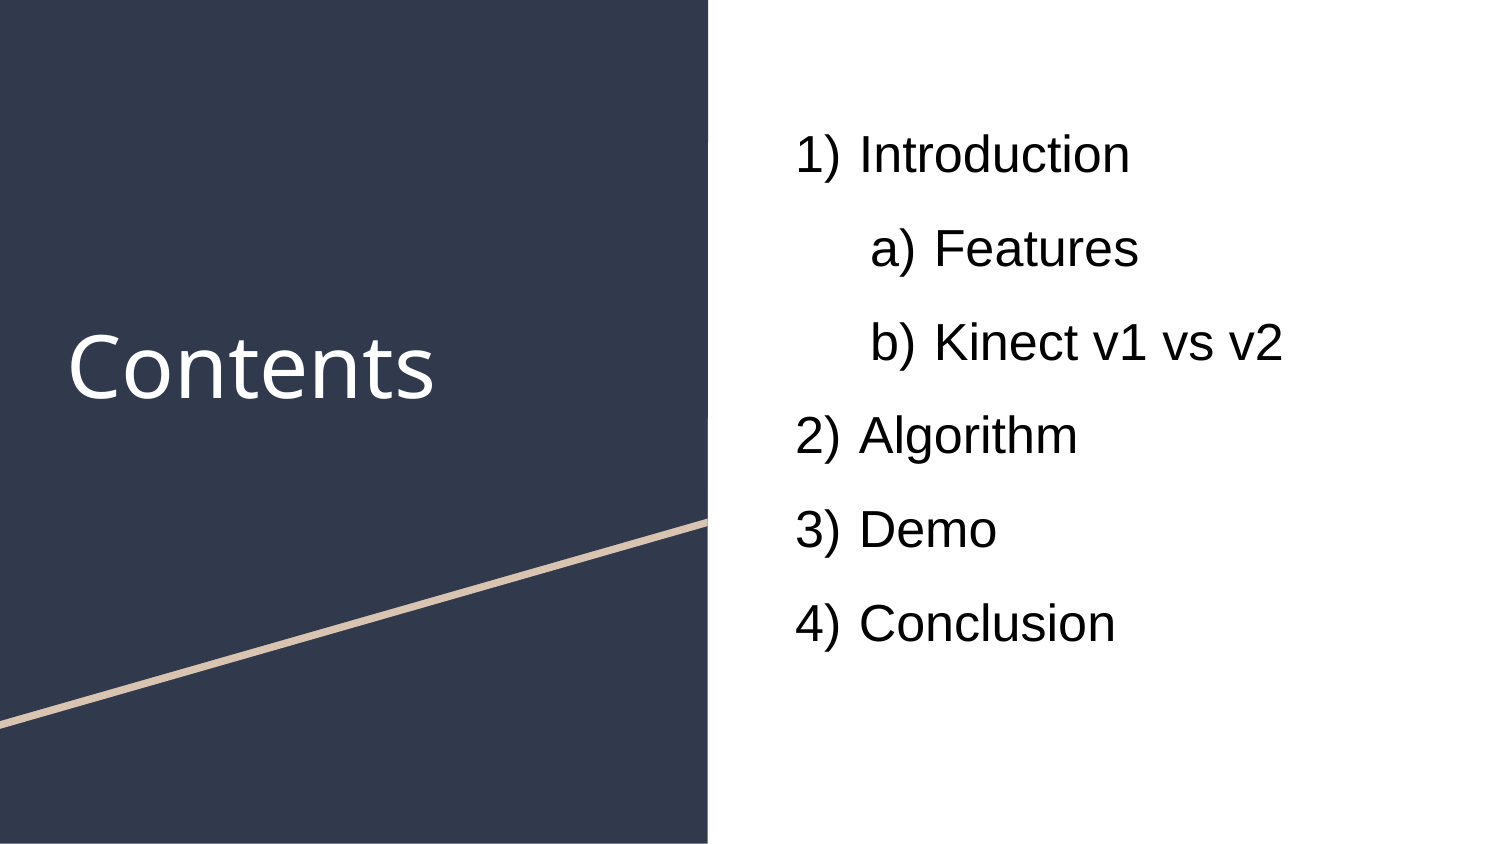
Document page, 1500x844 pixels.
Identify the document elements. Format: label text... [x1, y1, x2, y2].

title Contents [51, 295, 660, 494]
list Introduction Features Kinect v1 vs v2 Algorithm Demo Conclusion [768, 74, 1453, 802]
